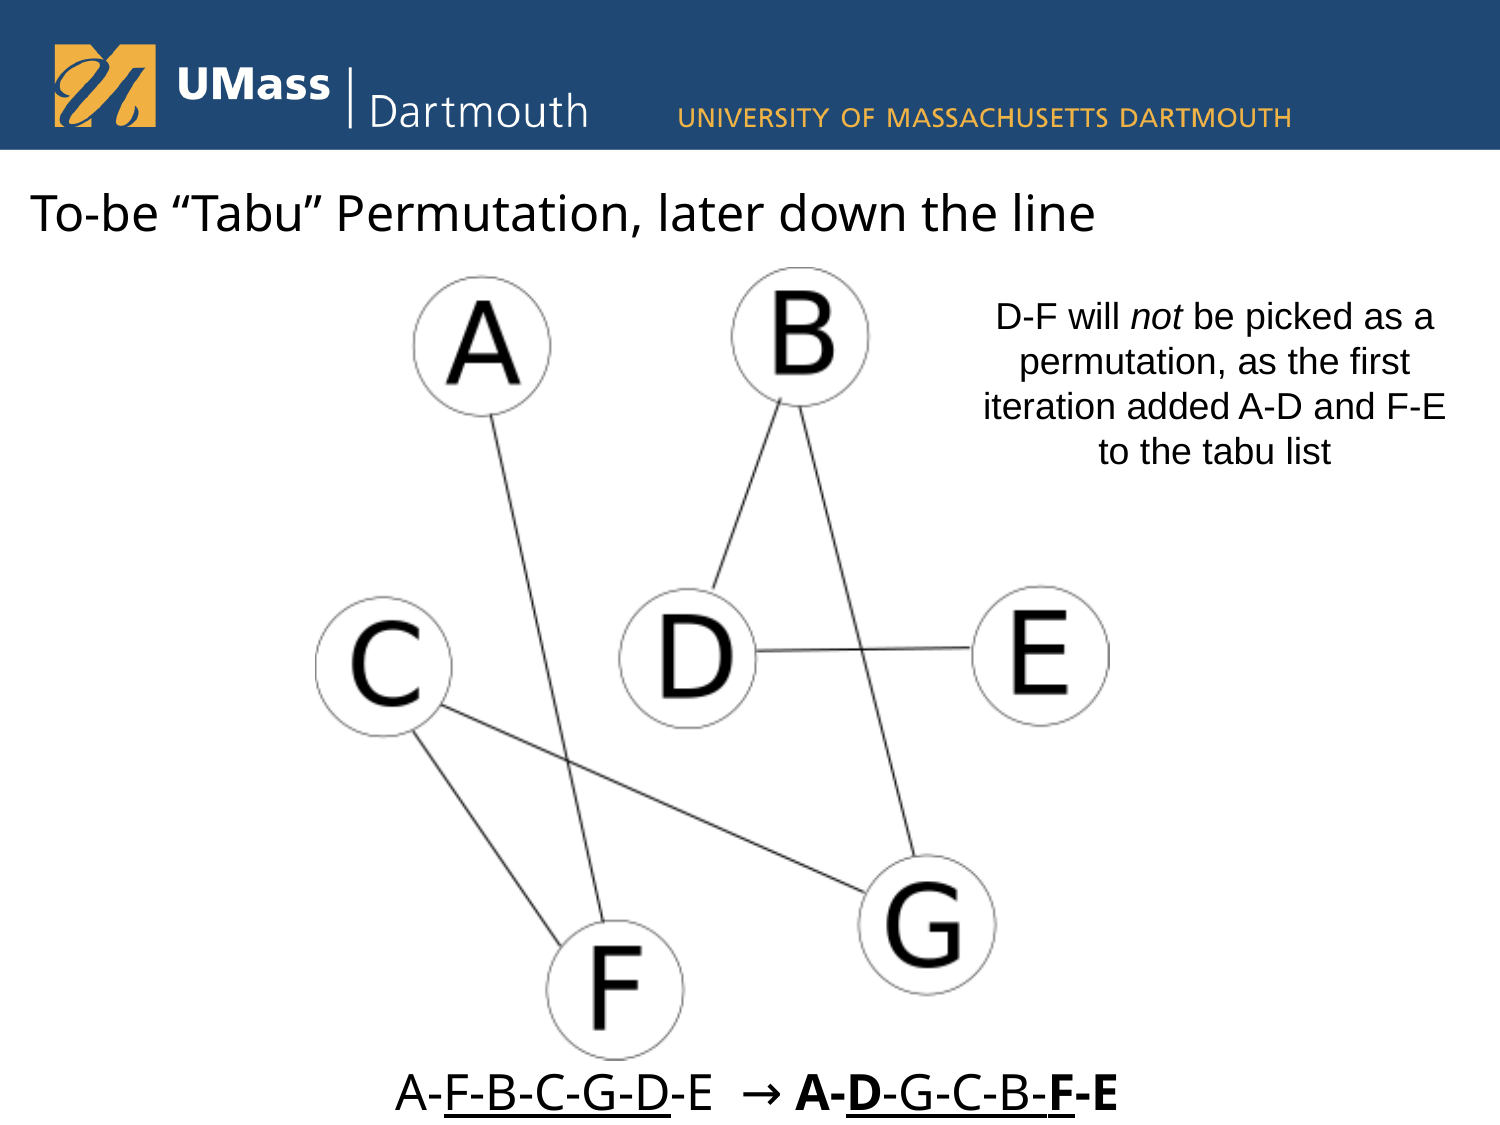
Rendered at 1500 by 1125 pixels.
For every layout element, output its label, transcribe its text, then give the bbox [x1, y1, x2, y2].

text_box To-be “Tabu” Permutation, later down the line [29, 181, 1470, 242]
text_box A-F-B-C-G-D-E → A-D-G-C-B-F-E [14, 1052, 1500, 1125]
text_box D-F will not be picked as a permutation, as the first iteration added A-D and F-E to the tabu list [1115, 284, 1470, 480]
picture [314, 266, 1111, 1061]
picture [0, 0, 1500, 150]
